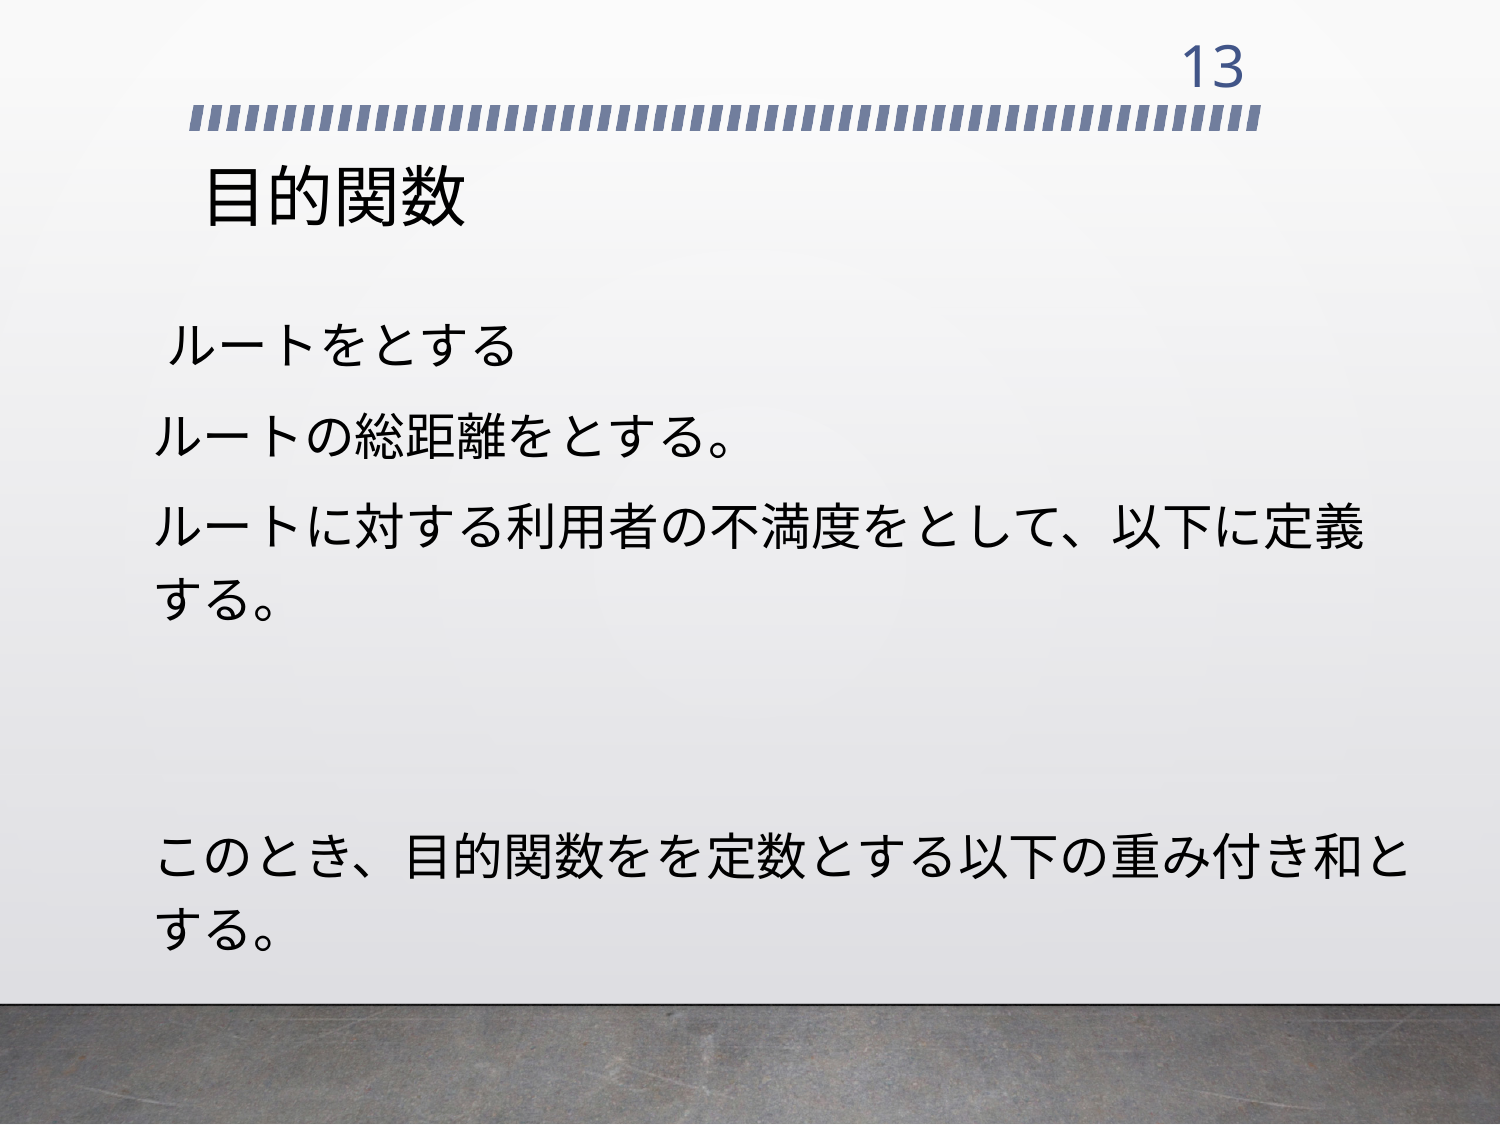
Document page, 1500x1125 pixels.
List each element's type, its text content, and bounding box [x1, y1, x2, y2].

slide_number 13 [1130, 21, 1262, 105]
picture [0, 1004, 1500, 1124]
title 目的関数 [185, 156, 1264, 329]
